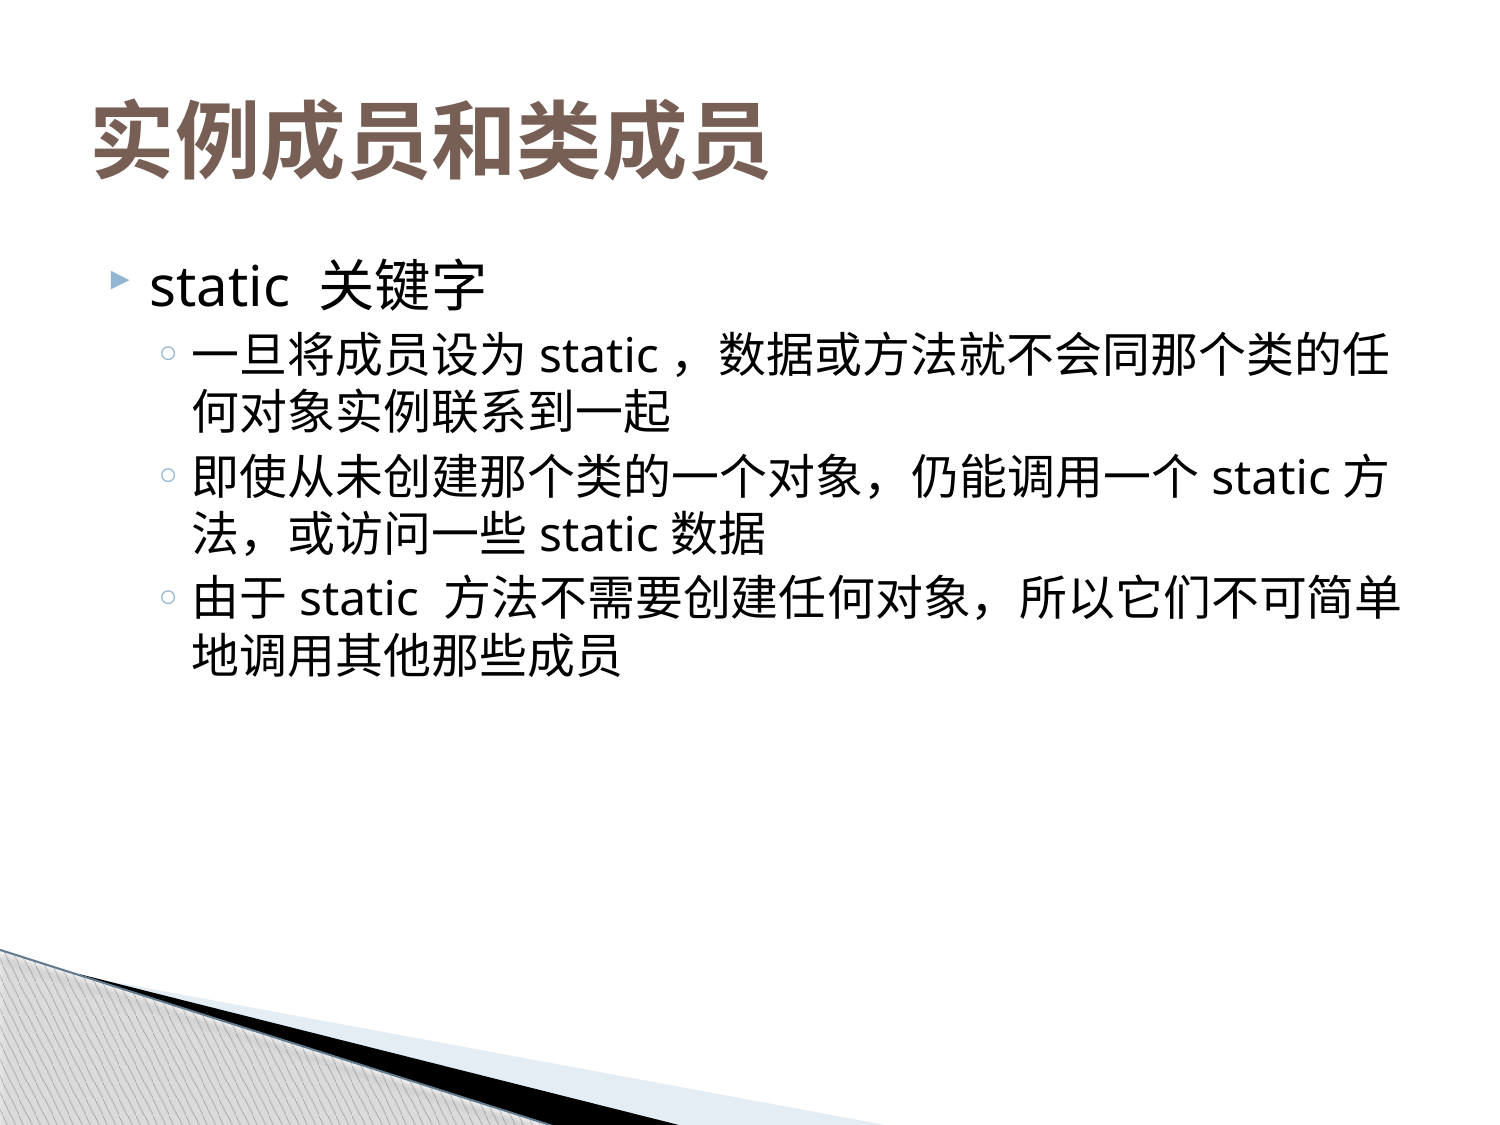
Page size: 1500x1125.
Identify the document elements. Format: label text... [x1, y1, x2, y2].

title 实例成员和类成员 [75, 45, 1425, 233]
list static 关键字 一旦将成员设为static，数据或方法就不会同那个类的任何对象实例联系到一起 即使从未创建那个类的一个对象，仍能调用一个static方法，或访问一些static数据 由于static 方法不需要创建任何对象，所以它们不可简单地调用其他那些成员 [75, 243, 1425, 986]
